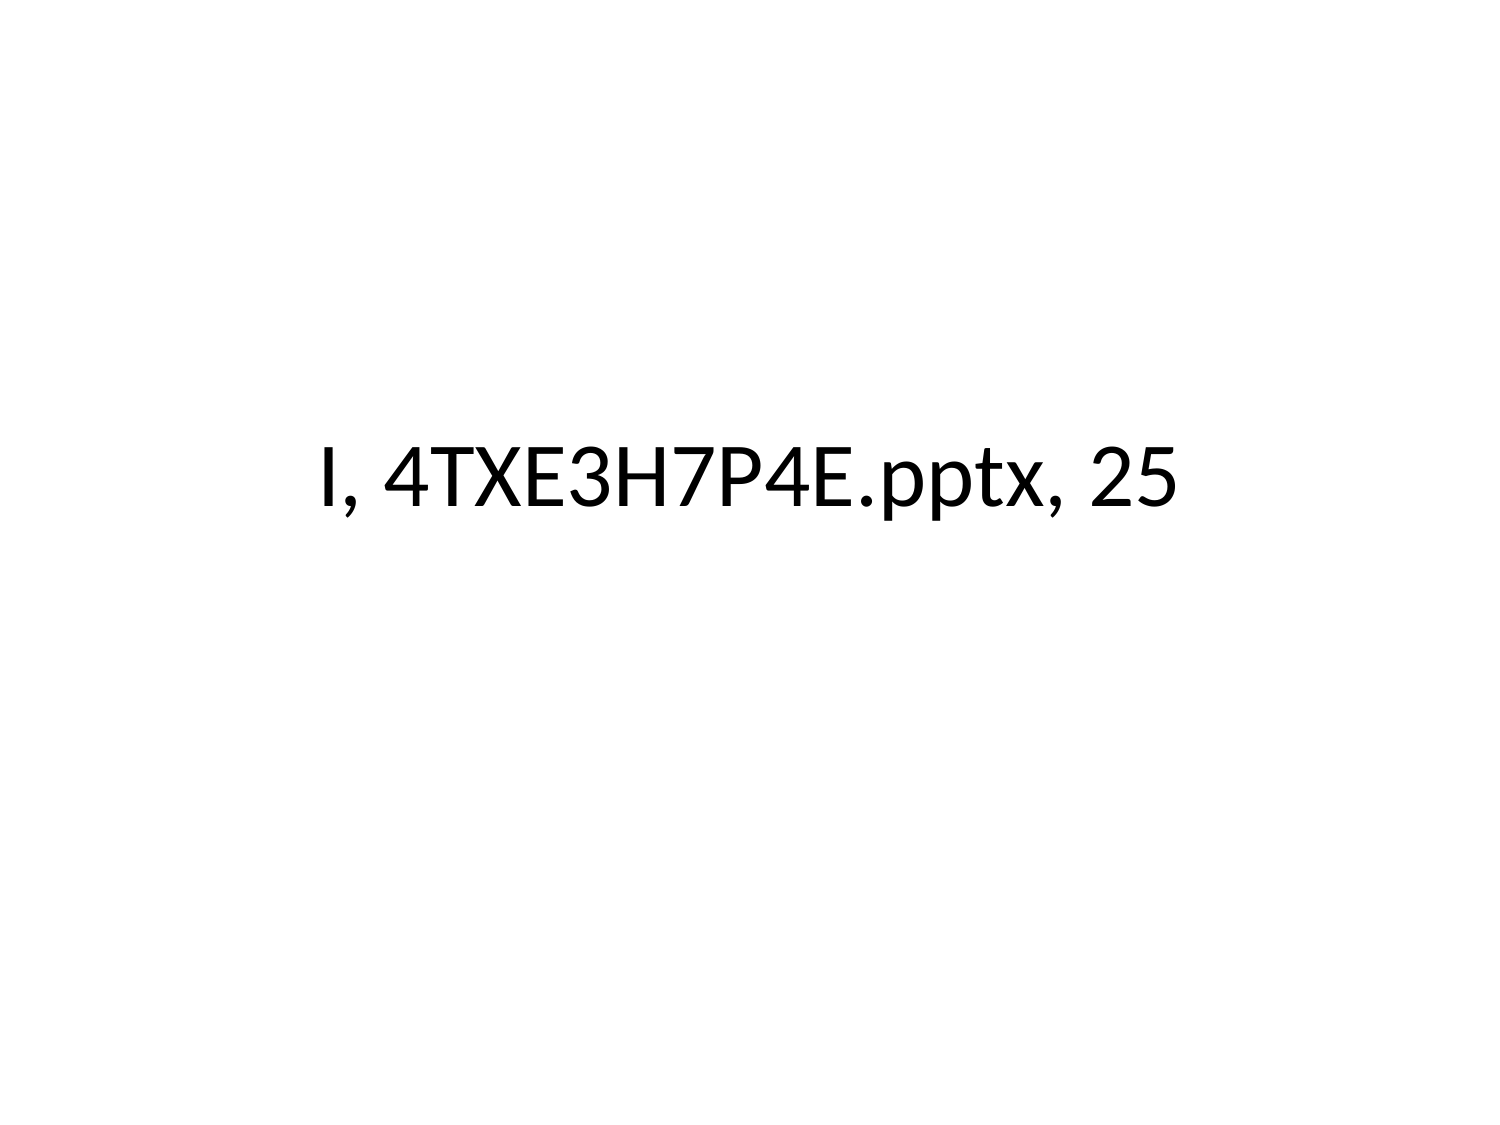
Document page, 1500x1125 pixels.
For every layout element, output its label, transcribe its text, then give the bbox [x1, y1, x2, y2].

title I, 4TXE3H7P4E.pptx, 25 [112, 349, 1388, 591]
